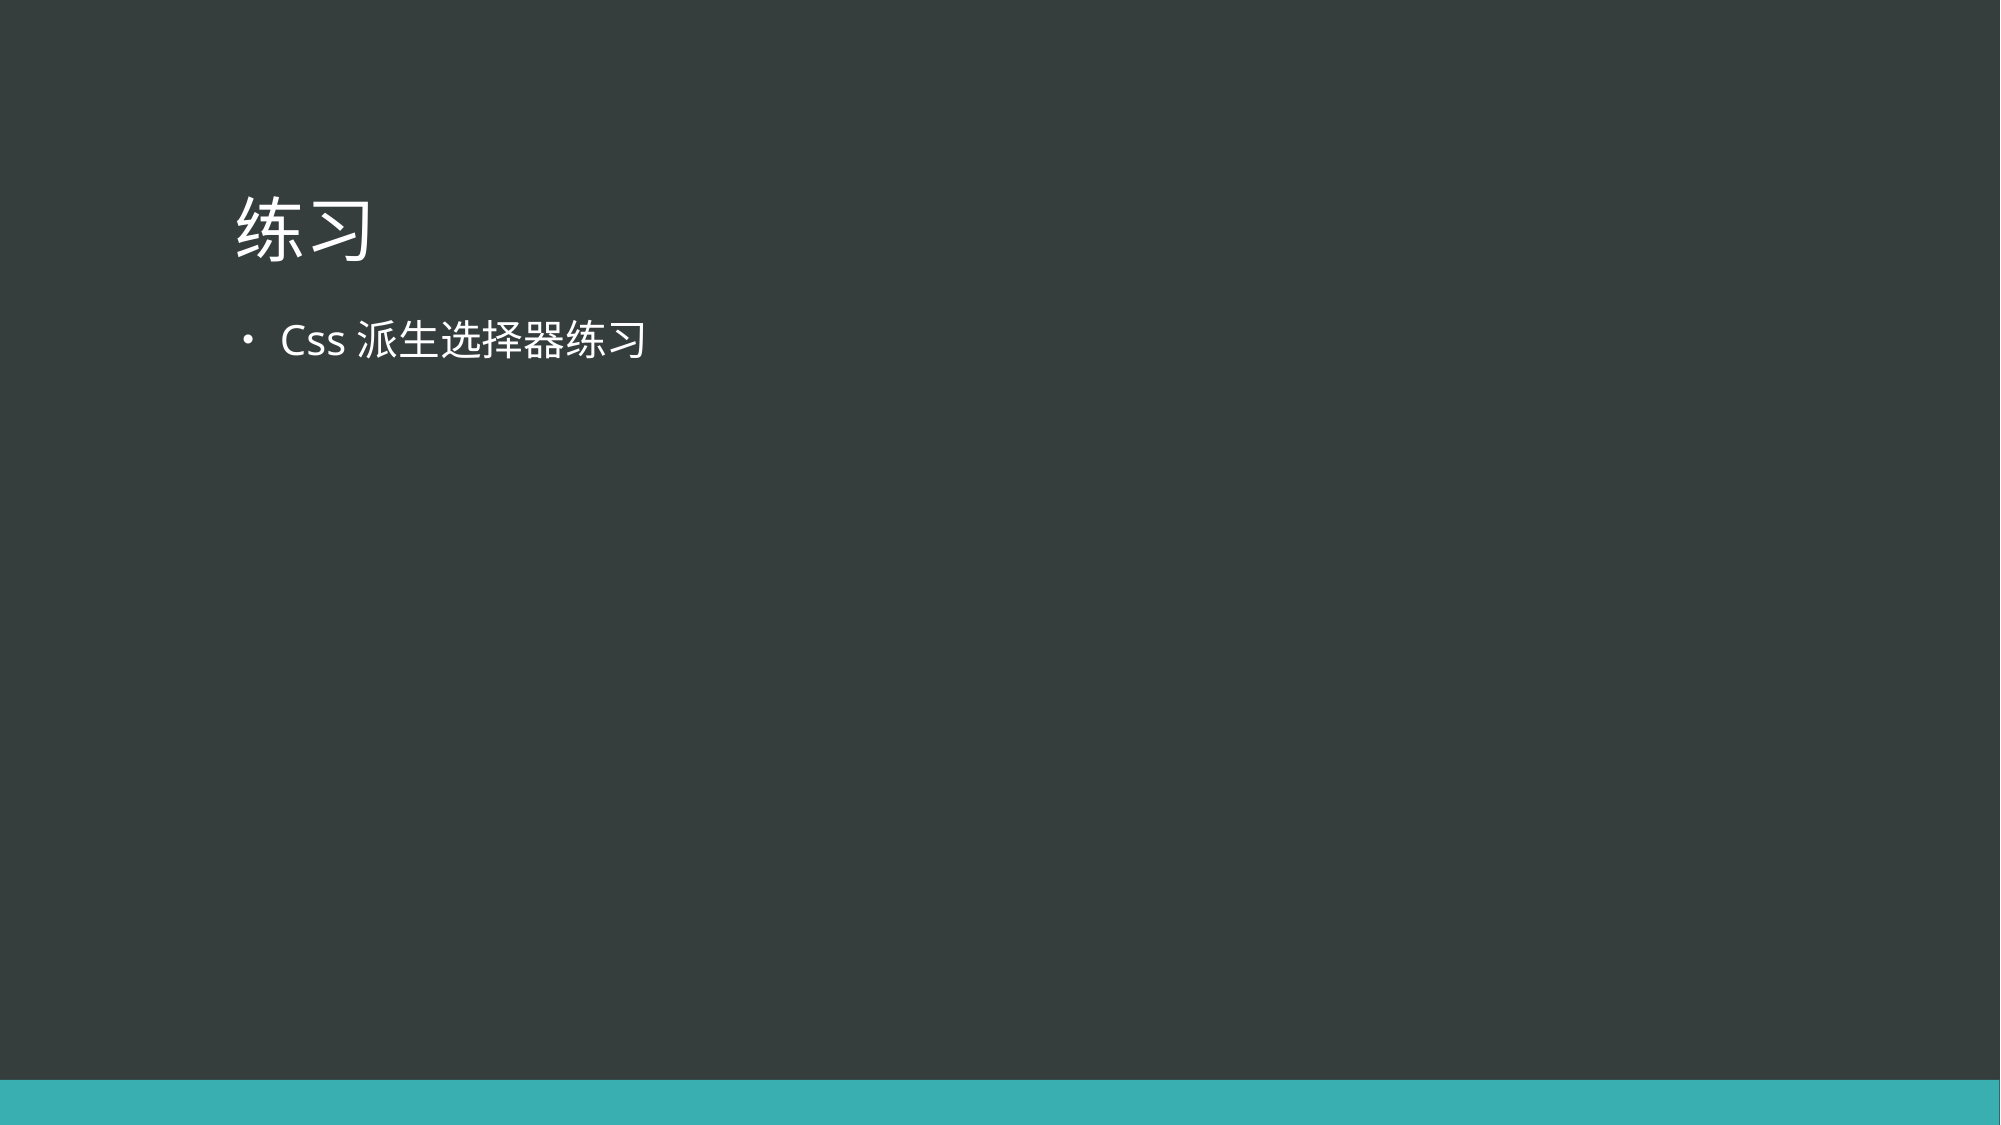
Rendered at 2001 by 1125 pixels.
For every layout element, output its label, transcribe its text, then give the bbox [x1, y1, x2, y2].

list Css派生选择器练习 [219, 311, 1780, 990]
title 练习 [219, 76, 1780, 279]
